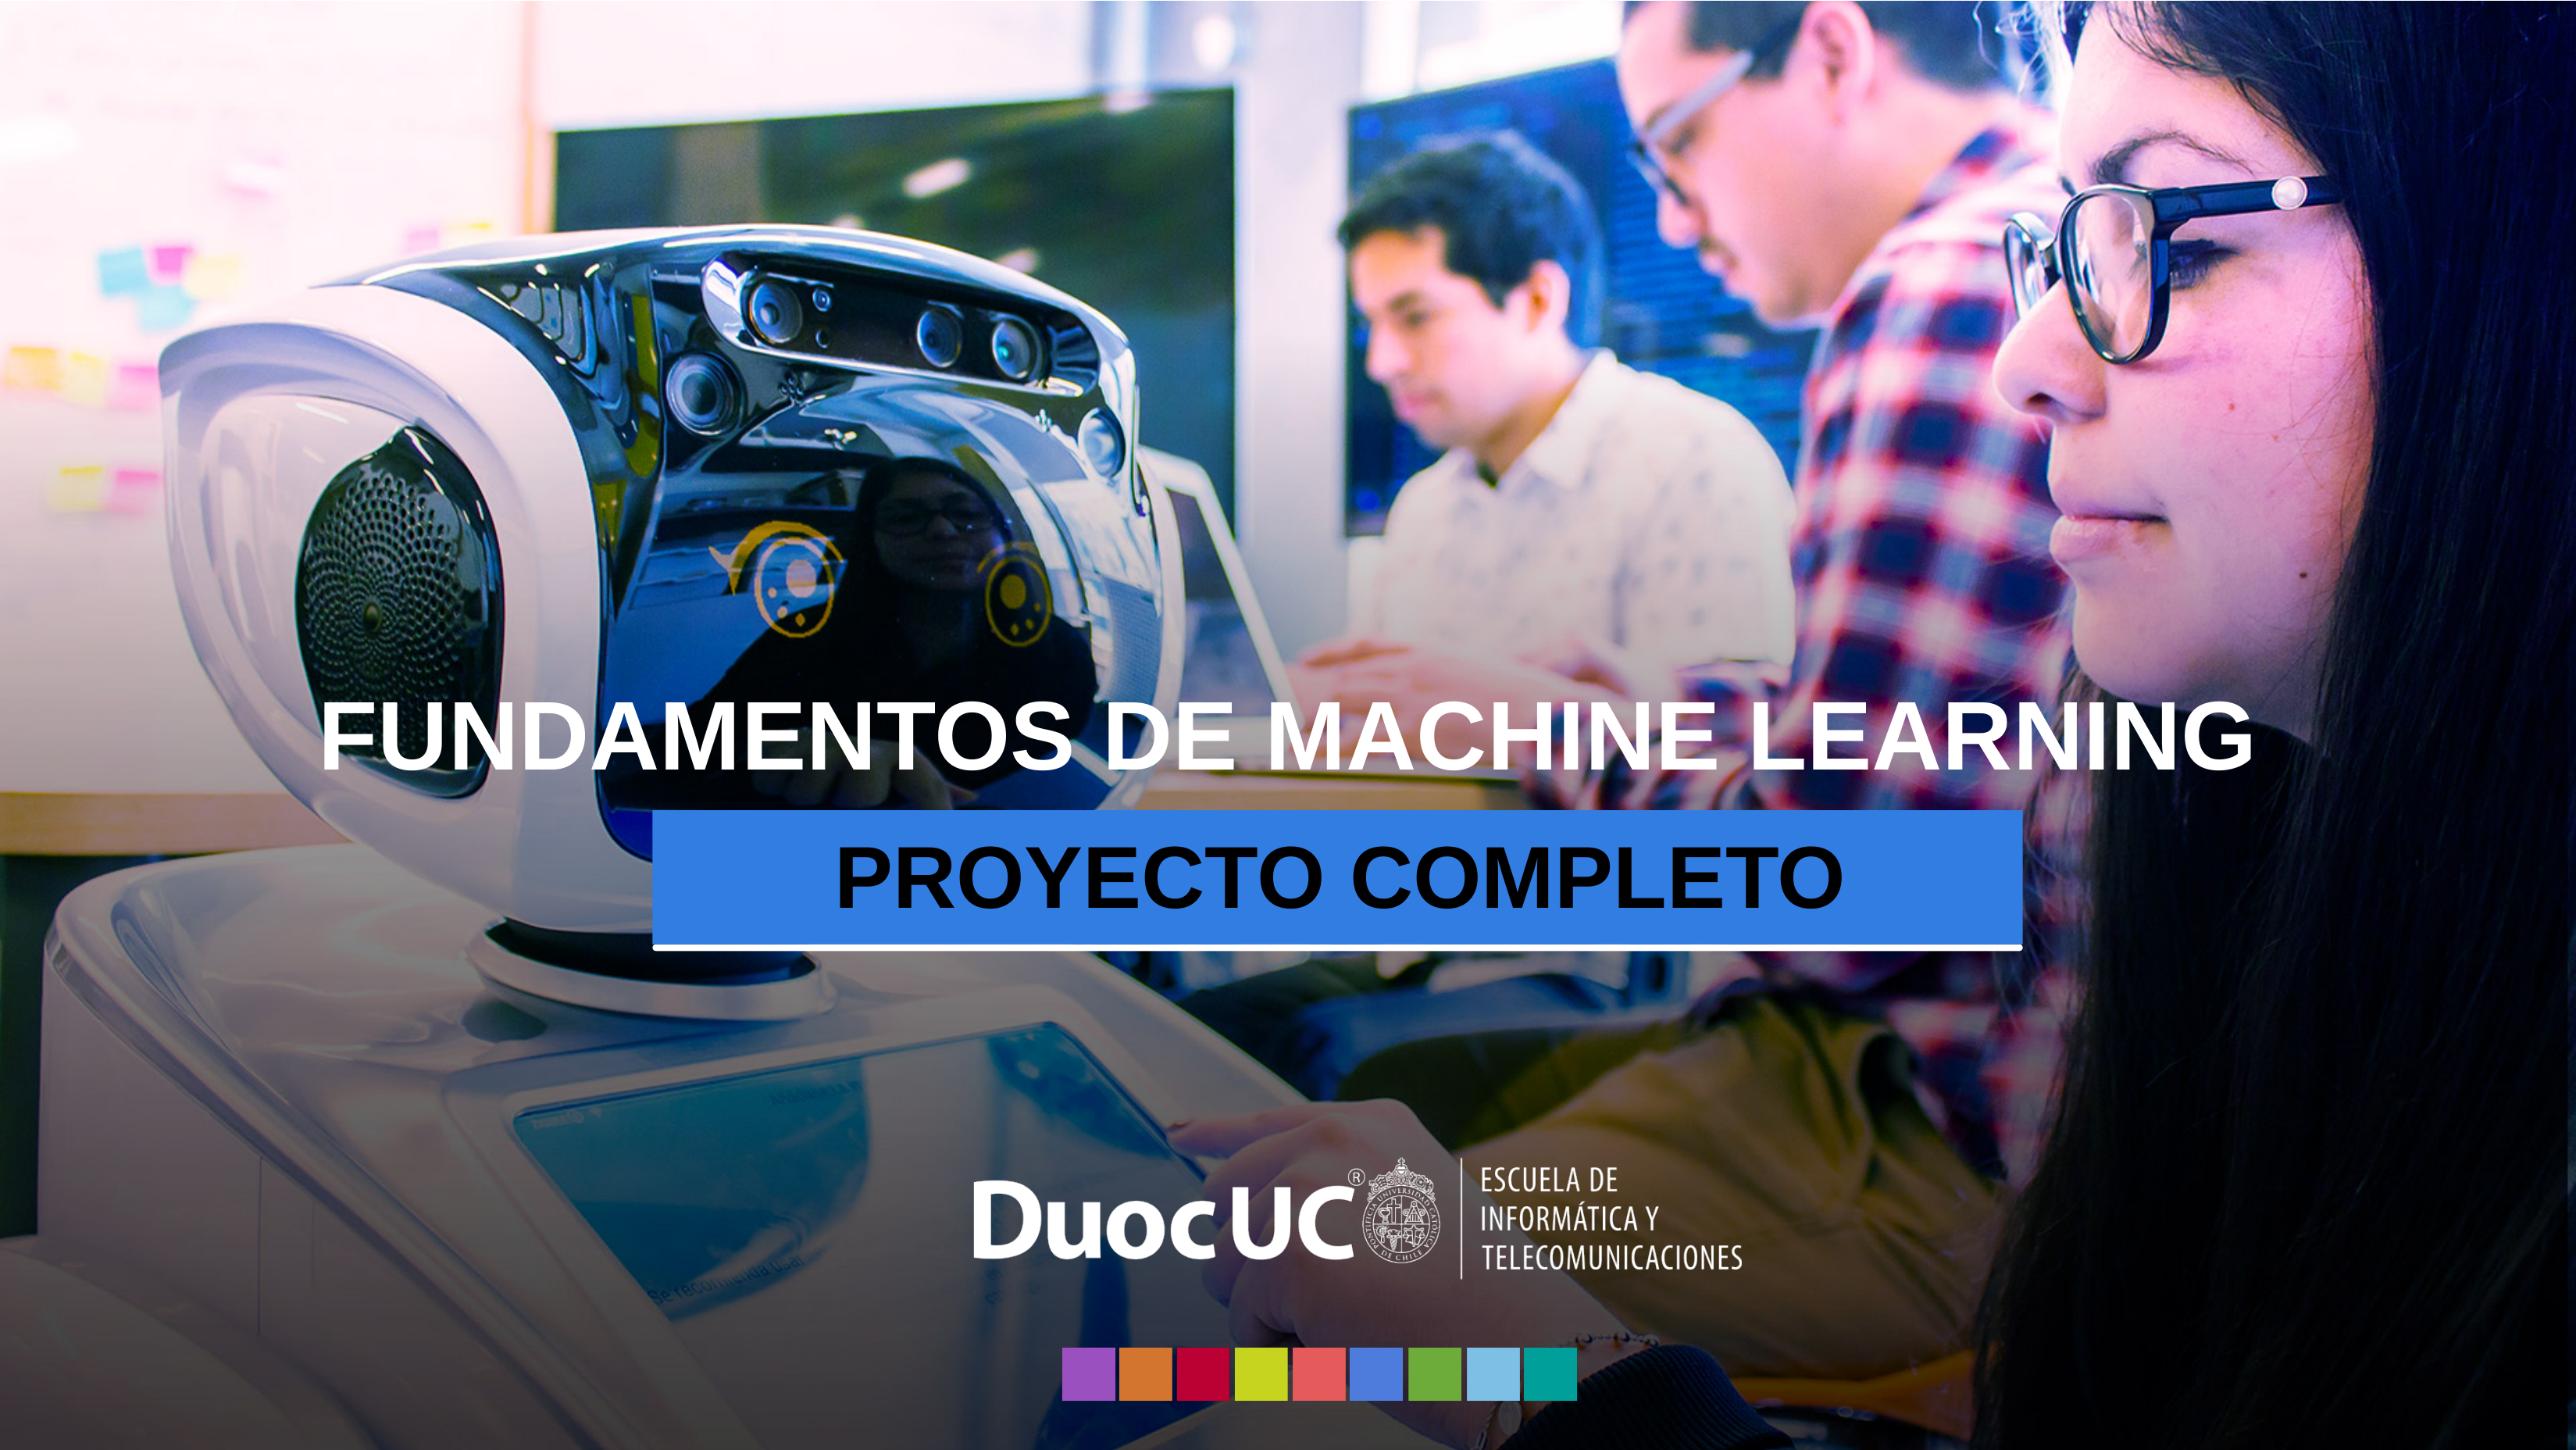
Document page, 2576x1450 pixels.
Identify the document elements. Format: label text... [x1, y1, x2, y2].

list FUNDAMENTOS DE MACHINE LEARNING [135, 672, 2440, 821]
list PROYECTO COMPLETO [658, 821, 2023, 927]
picture [0, 1, 2576, 1450]
